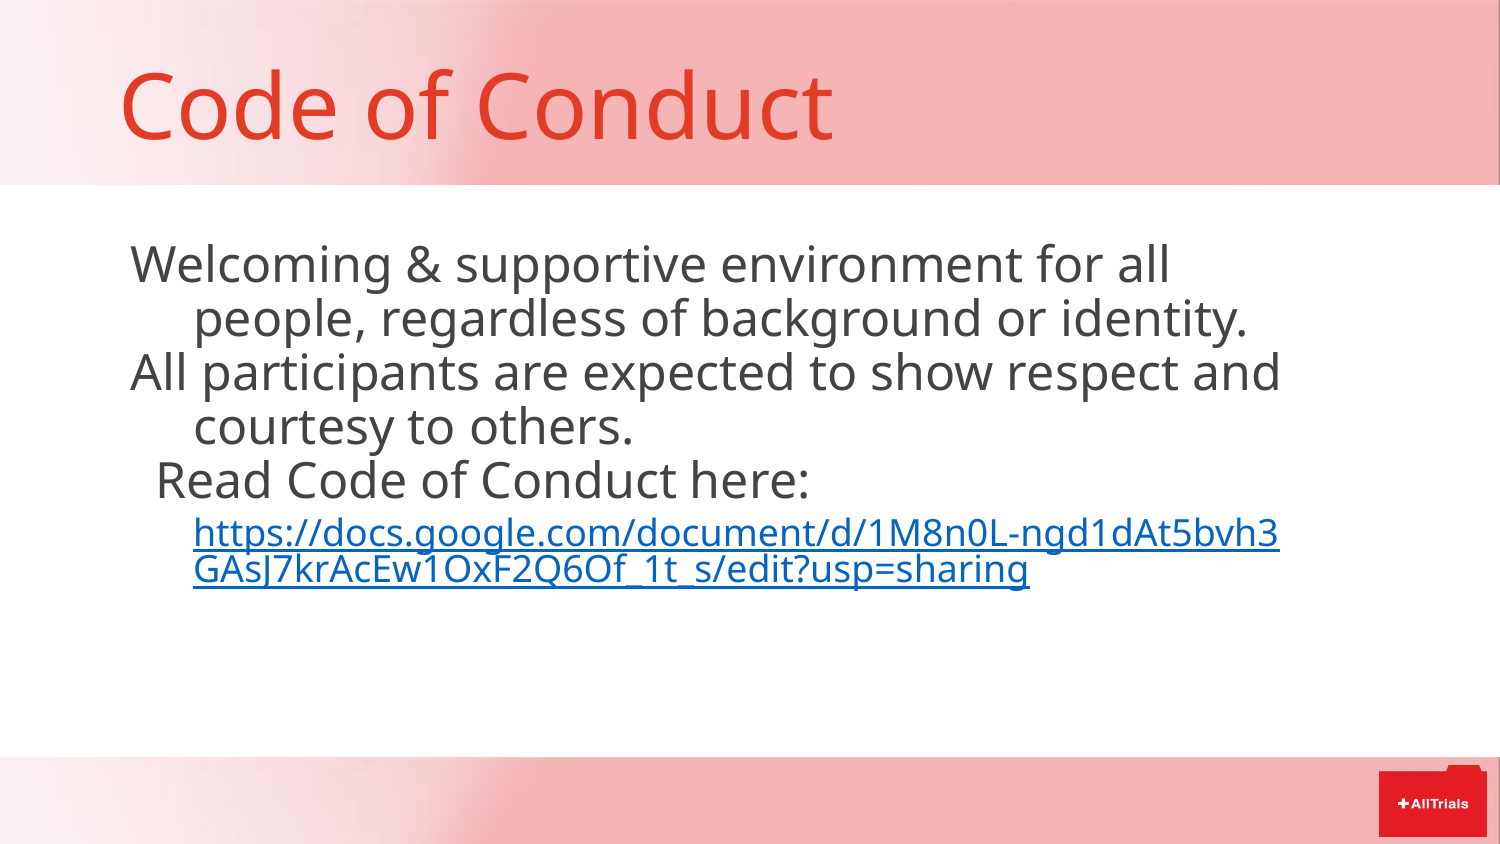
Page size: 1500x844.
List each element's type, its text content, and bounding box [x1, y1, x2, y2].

picture [0, 757, 1500, 844]
list Welcoming & supportive environment for all people, regardless of background or identity. All participants are expected to show respect and courtesy to others. Read Code of Conduct here: https://docs.google.com/document/d/1M8n0L-ngd1dAt5bvh3GAsJ7krAcEw1OxF2Q6Of_1t_s/edit?usp=sharing [103, 224, 1313, 746]
title Code of Conduct [103, 44, 1313, 206]
picture [0, 0, 1500, 185]
